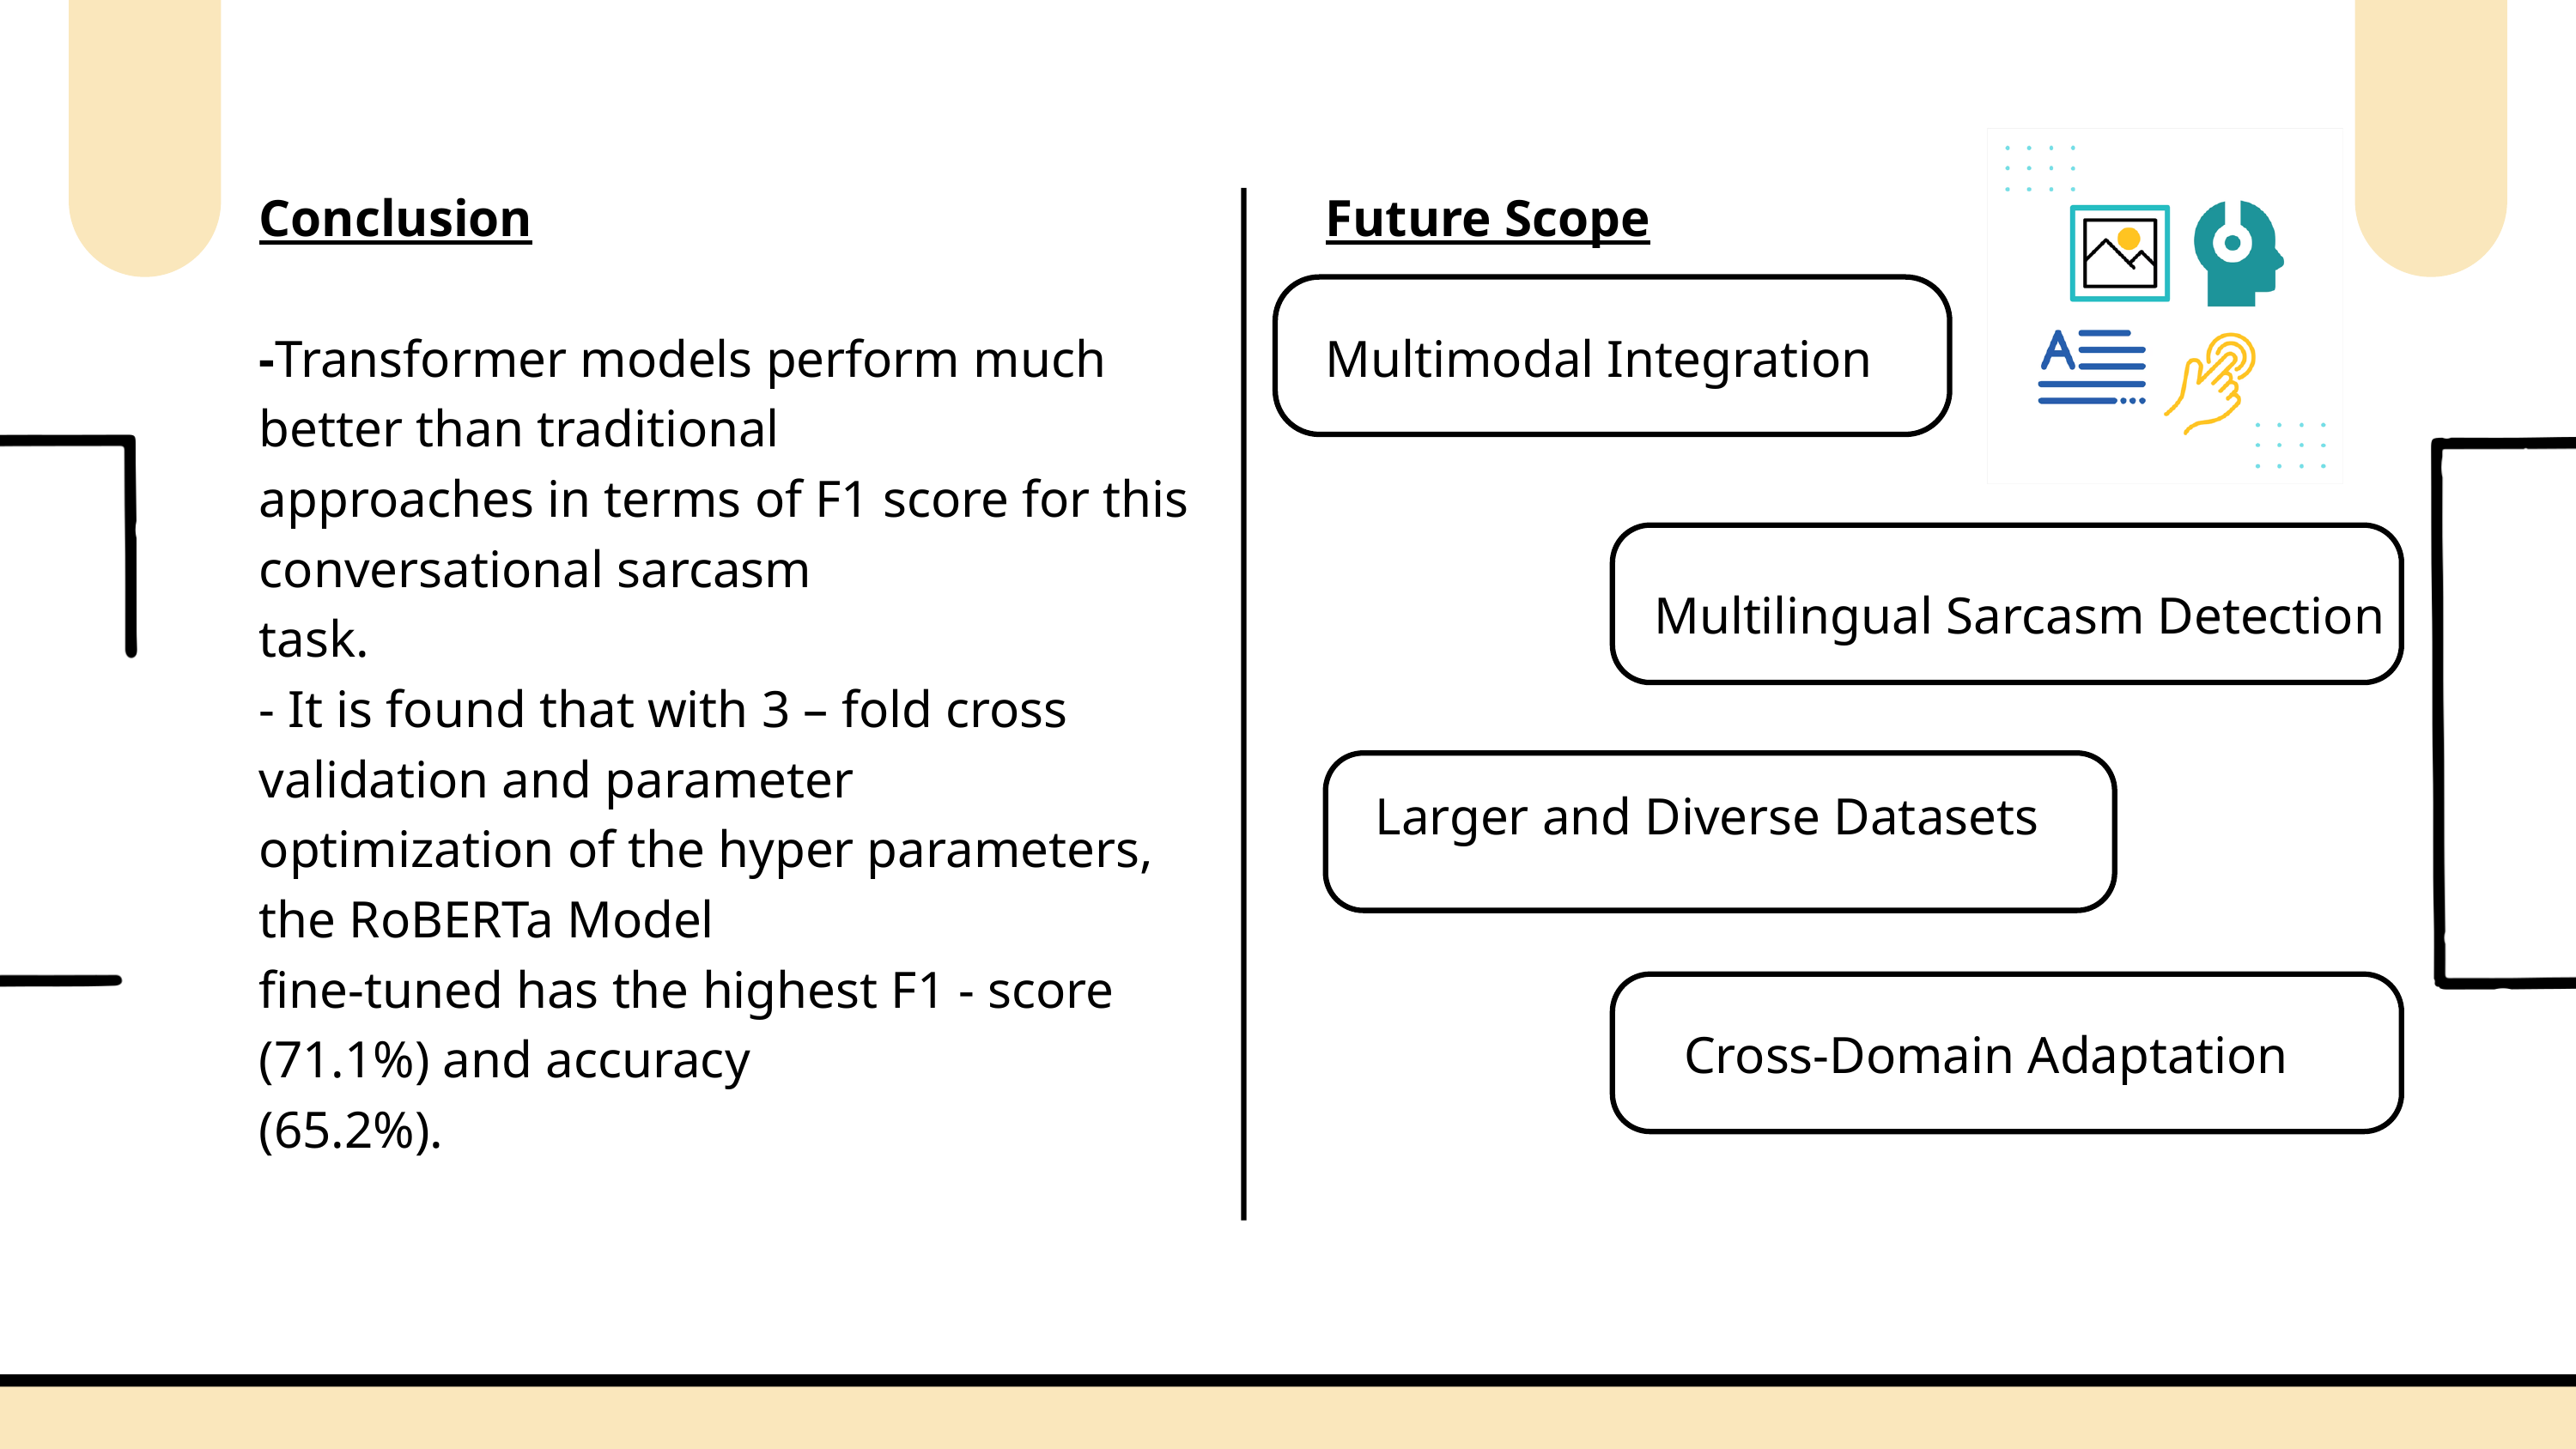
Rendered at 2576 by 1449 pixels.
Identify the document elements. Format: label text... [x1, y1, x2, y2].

text_box [1987, 128, 2343, 176]
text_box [0, 1379, 2576, 1449]
text_box Multilingual Sarcasm Detection [1654, 573, 2576, 715]
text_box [68, 0, 222, 277]
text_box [2354, 0, 2508, 277]
text_box Larger and Diverse Datasets [2117, 774, 2524, 915]
text_box [1987, 458, 2343, 484]
text_box [0, 434, 137, 990]
text_box [2431, 434, 2576, 573]
text_box Future Scope Multimodal Integration [1325, 176, 2475, 458]
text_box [1325, 752, 2115, 911]
text_box Cross-Domain Adaptation [1684, 1013, 2576, 1155]
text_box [1612, 973, 2403, 1132]
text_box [1612, 524, 2403, 683]
text_box Conclusion -Transformer models perform much better than traditional approaches in terms of F1 score for this conversational sarcasm task. - It is found that with 3 – fold cross validation and parameter optimization of the hyper parameters, the RoBERTa Model fine-tuned has the highest F1 - score (71.1%) and accuracy (65.2%). [258, 176, 1204, 1159]
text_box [1274, 276, 1950, 435]
text_box [2431, 715, 2576, 990]
